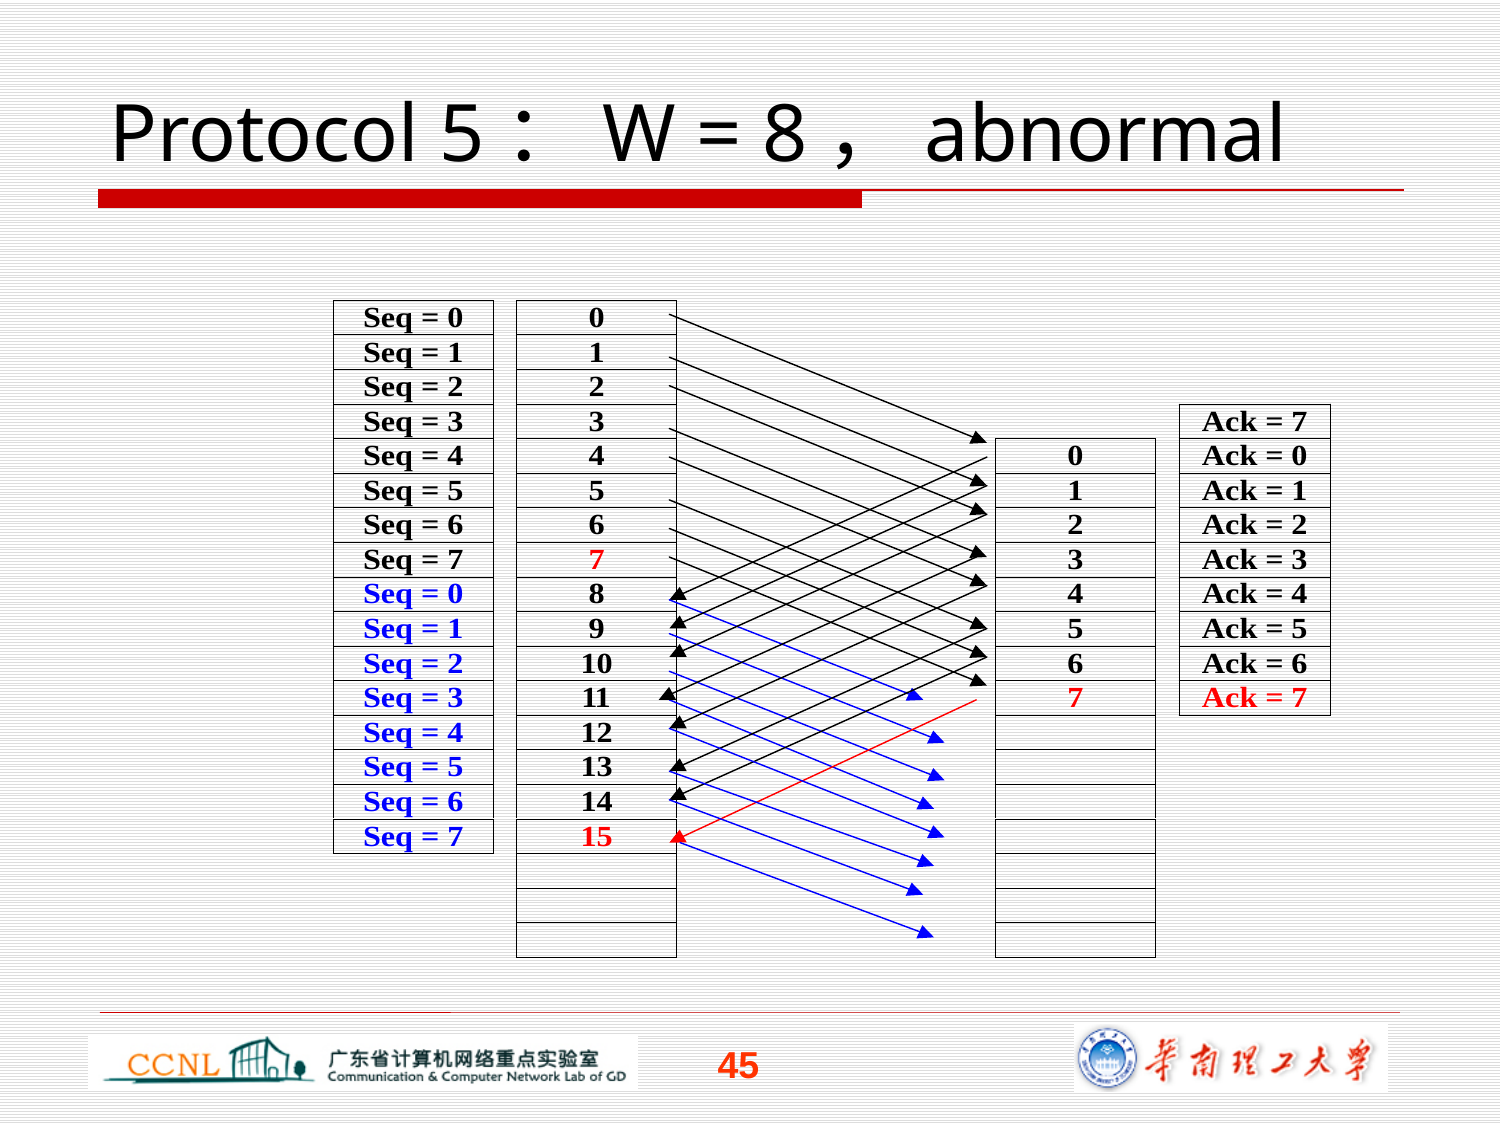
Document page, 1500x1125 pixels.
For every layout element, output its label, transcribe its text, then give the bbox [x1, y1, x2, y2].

title Protocol 5：W = 8，abnormal [93, 49, 1407, 185]
text_box [112, 99, 1388, 288]
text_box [287, 299, 1378, 1016]
picture [1074, 1024, 1388, 1092]
picture [88, 1034, 638, 1090]
